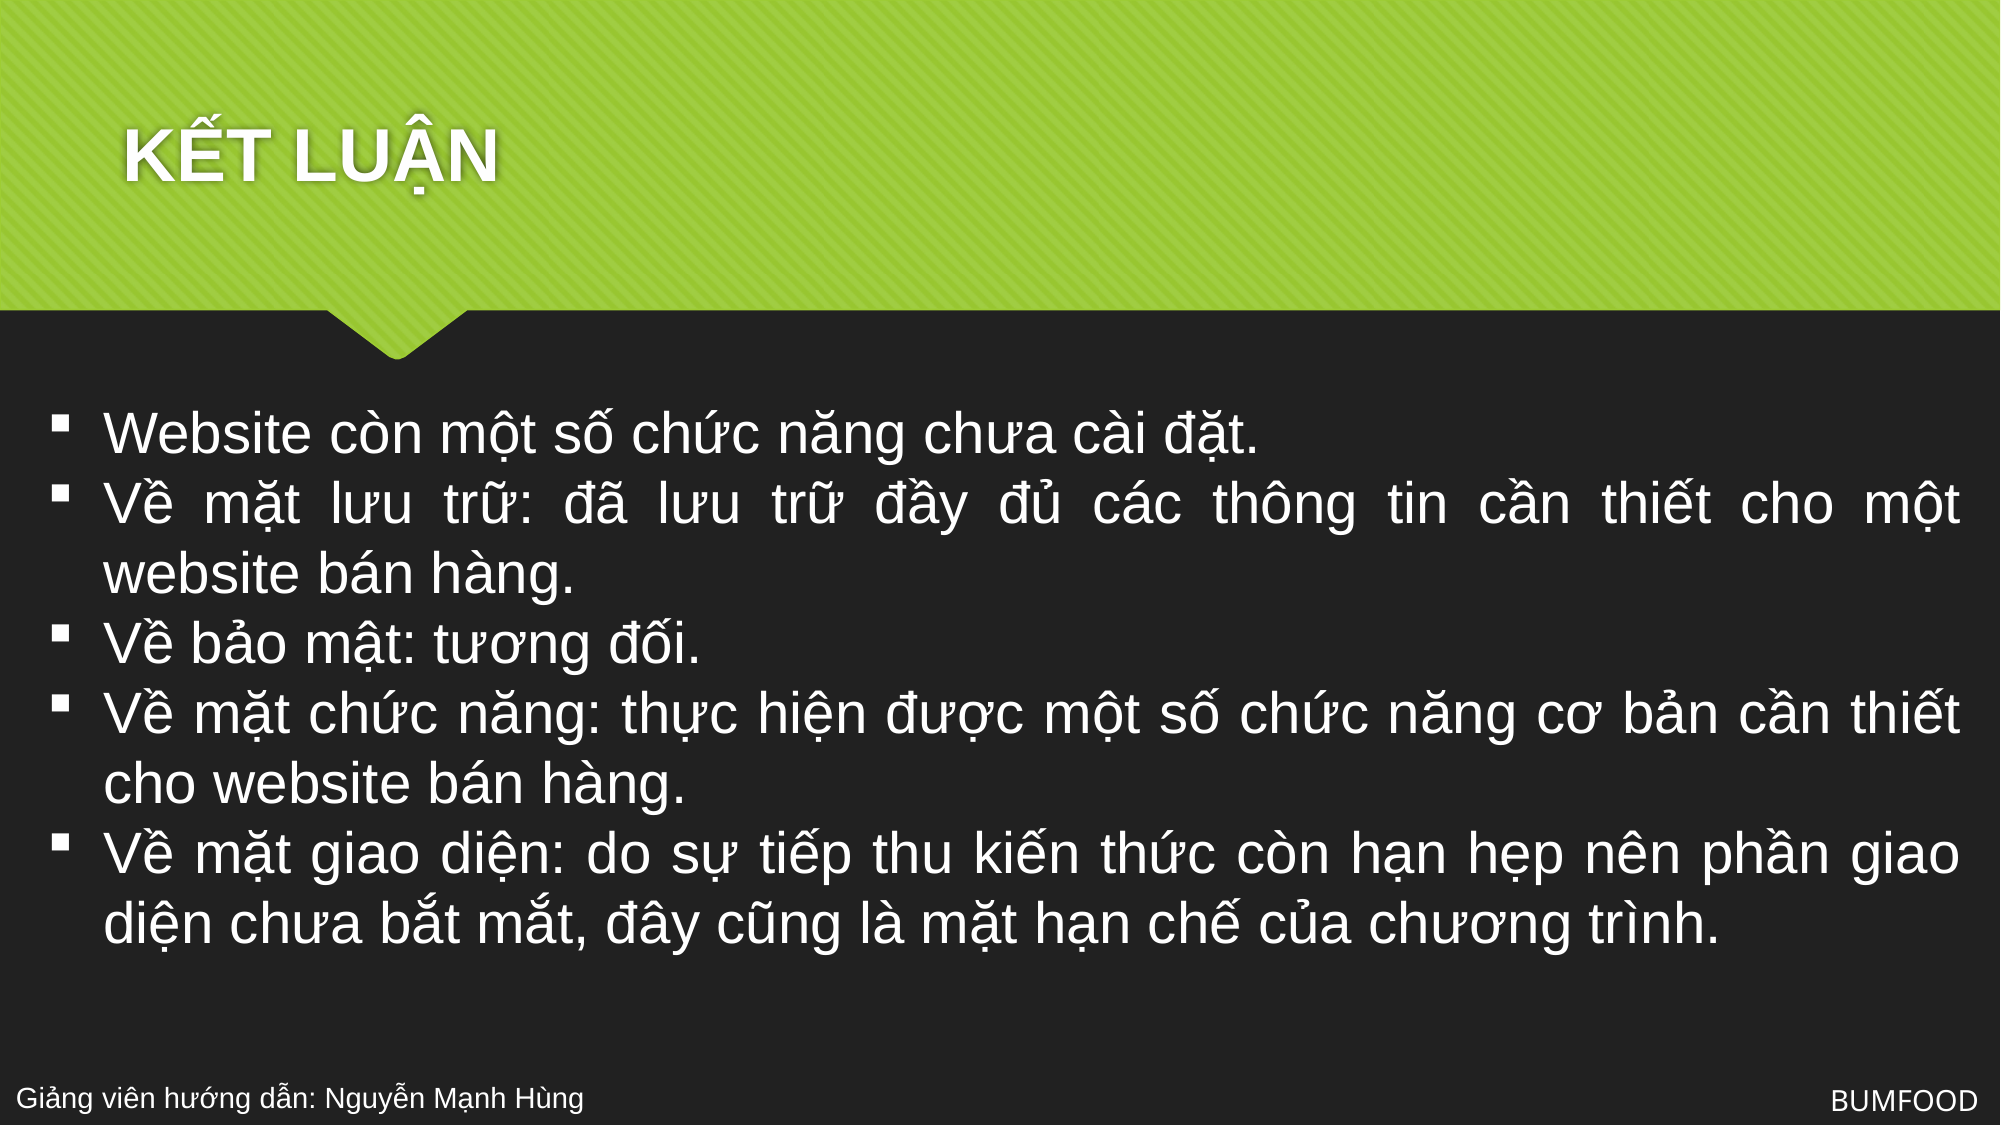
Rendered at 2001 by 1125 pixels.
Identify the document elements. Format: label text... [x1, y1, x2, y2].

text_box KẾT LUẬN [107, 68, 1739, 204]
text_box Giảng viên hướng dẫn: Nguyễn Mạnh Hùng [1, 1071, 601, 1122]
text_box Website còn một số chức năng chưa cài đặt. Về mặt lưu trữ: đã lưu trữ đầy đủ các thông tin cần thiết cho một website bán hàng. Về bảo mật: tương đối. Về mặt chức năng: thực hiện được một số chức năng cơ bản cần thiết cho website bán hàng. Về mặt giao diện: do sự tiếp thu kiến thức còn hạn hẹp nên phần giao diện chưa bắt mắt, đây cũng là mặt hạn chế của chương trình. [32, 387, 1979, 963]
text_box BUMFOOD [1815, 1074, 2000, 1125]
